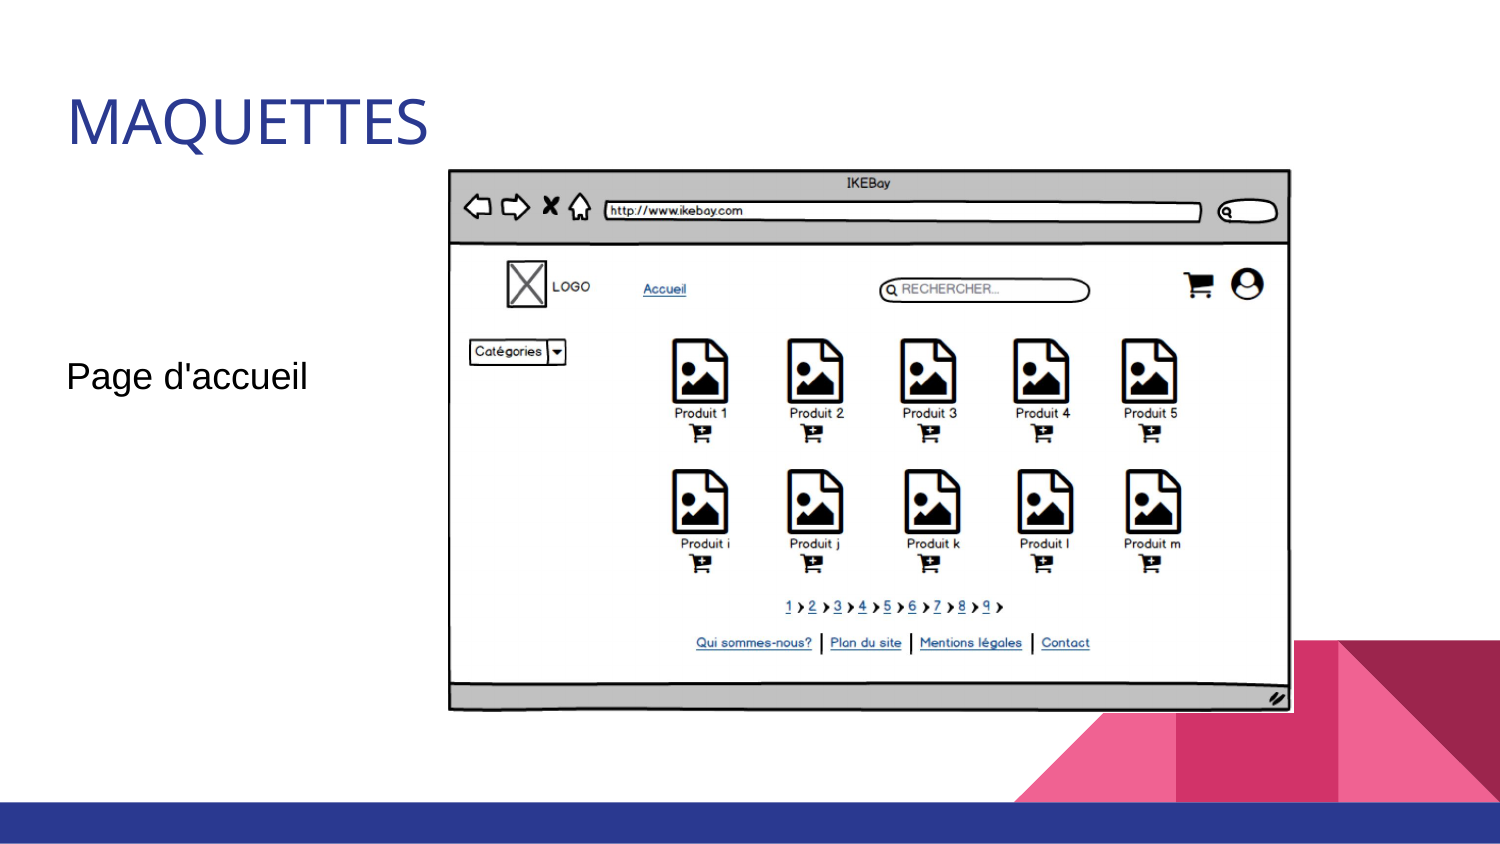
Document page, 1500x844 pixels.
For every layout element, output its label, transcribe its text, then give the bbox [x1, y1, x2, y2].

picture [448, 166, 1294, 714]
title MAQUETTES [51, 67, 1449, 167]
text_box Page d'accueil [51, 336, 443, 418]
